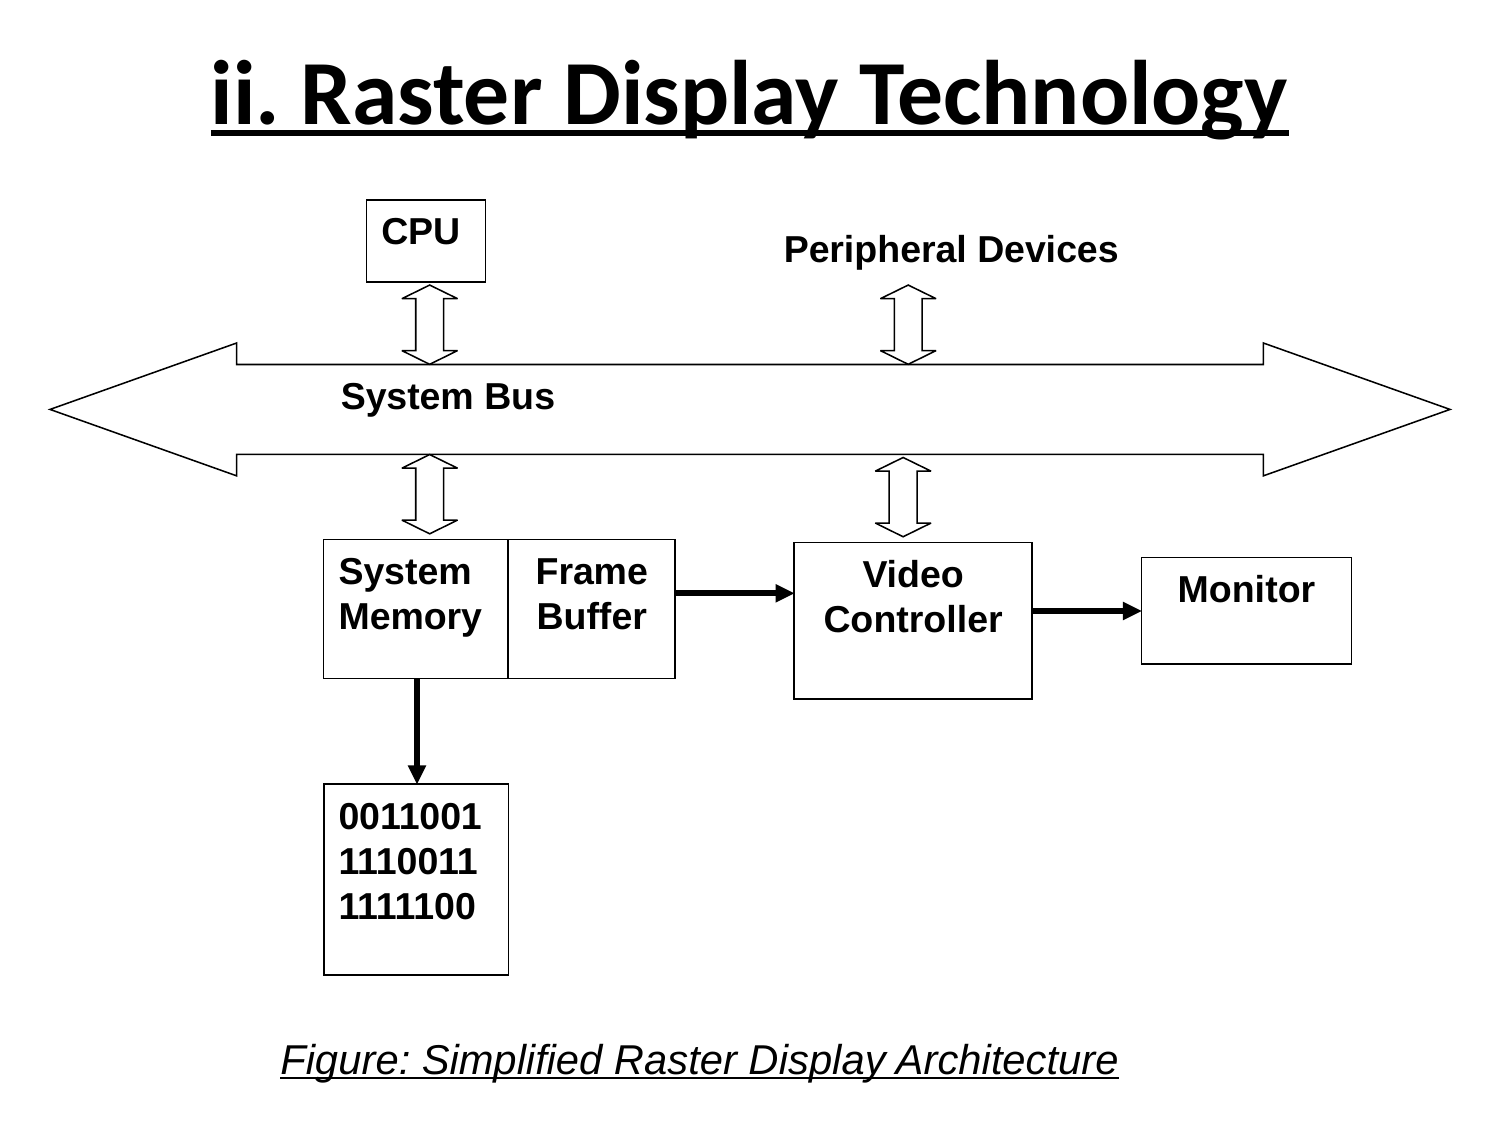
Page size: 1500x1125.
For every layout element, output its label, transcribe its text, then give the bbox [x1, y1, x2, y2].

text_box Figure: Simplified Raster Display Architecture [265, 1025, 1135, 1091]
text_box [49, 199, 1451, 976]
title ii. Raster Display Technology [112, 12, 1388, 163]
